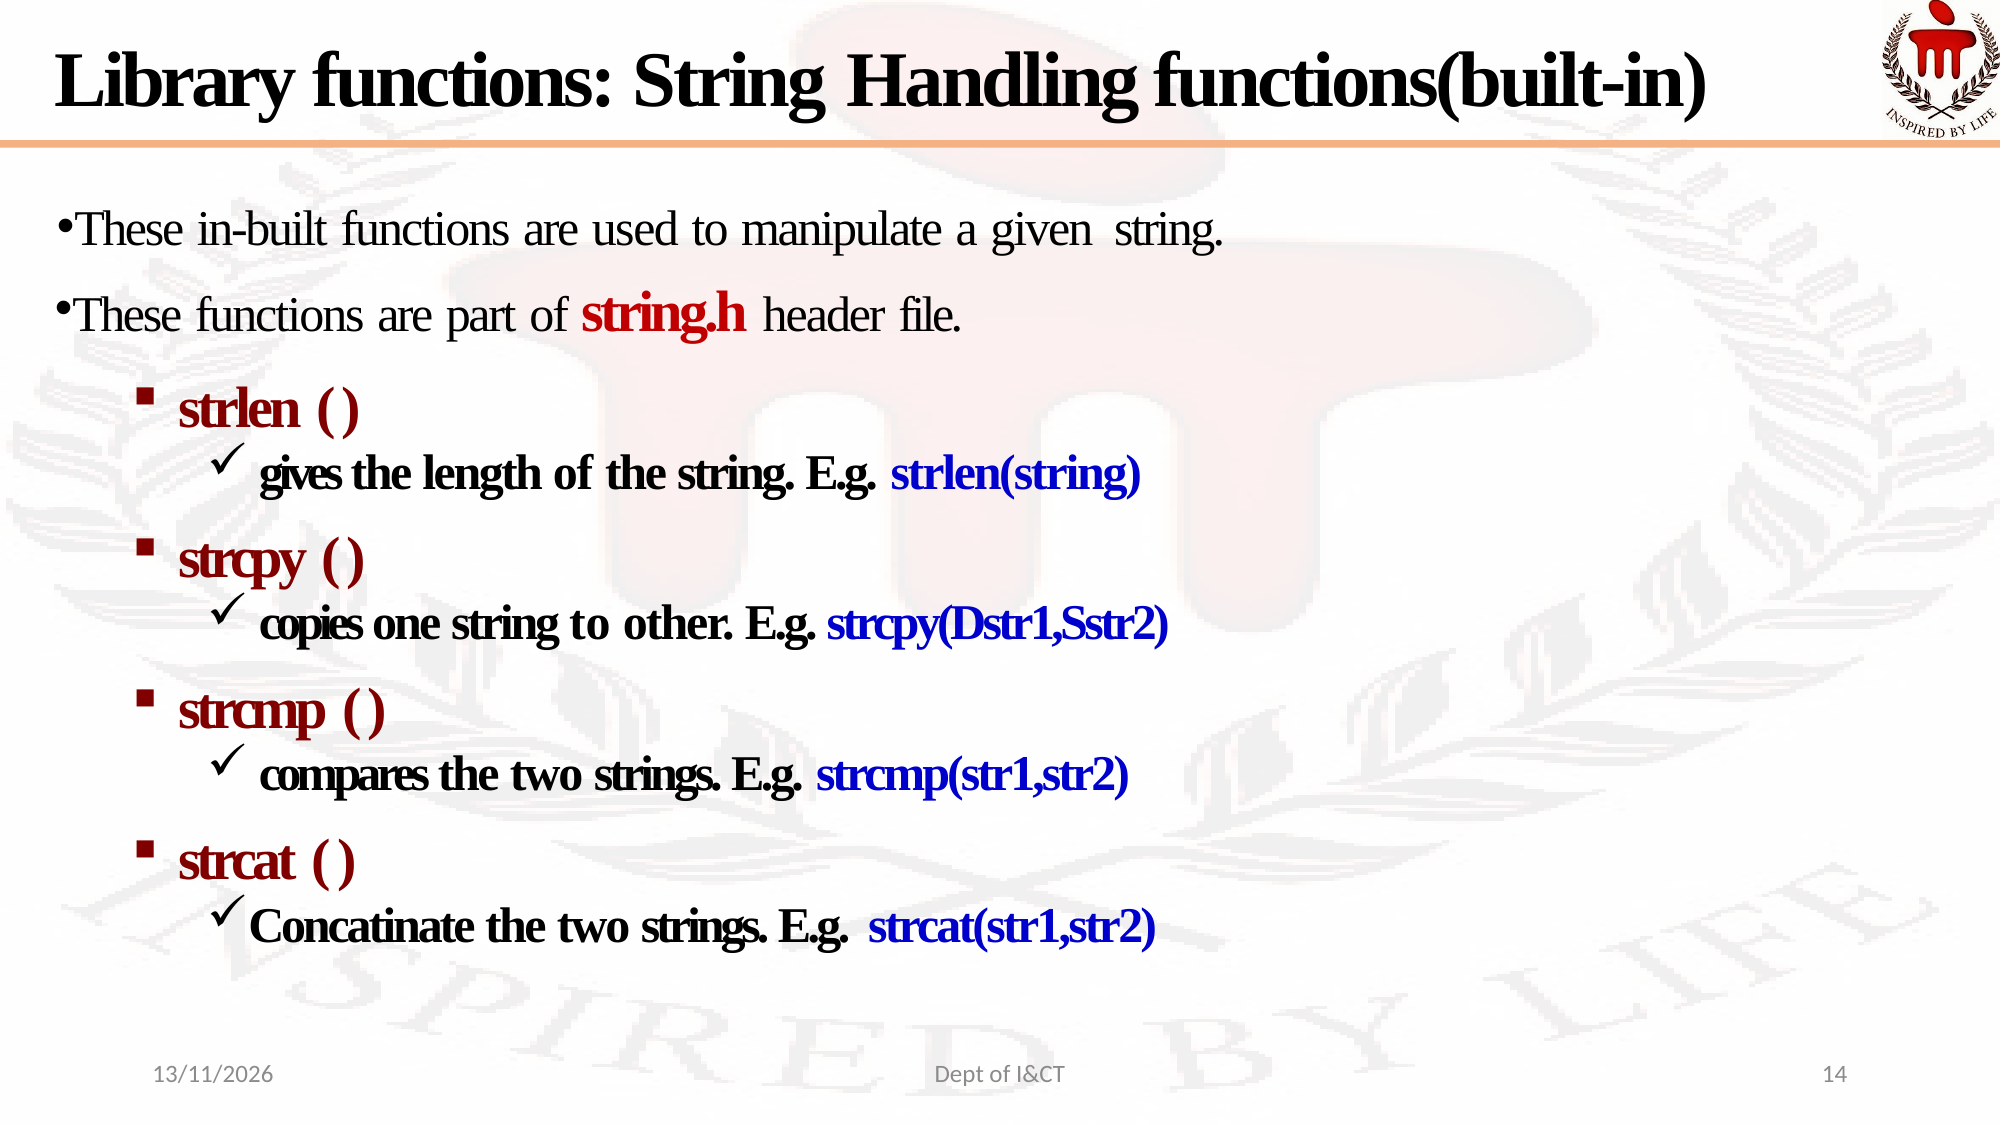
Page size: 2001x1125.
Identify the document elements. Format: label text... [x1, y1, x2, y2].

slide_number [137, 1042, 588, 1103]
slide_number 14 [1412, 1042, 1863, 1103]
title Library functions: String Handling functions(built-in) [39, 22, 1863, 141]
picture [1882, 0, 2000, 140]
footer Dept of I&CT [662, 1042, 1338, 1103]
list These in‐built functions are used to manipulate a given string. These functions are part of string.h header file. strlen () gives the length of the string. E.g. strlen(string) strcpy () copies one string to other. E.g. strcpy(Dstr1,Sstr2) strcmp () compares the two strings. E.g. strcmp(str1,str2) strcat () Concatinate the two strings. E.g. strcat(str1,str2) [39, 187, 1965, 1029]
